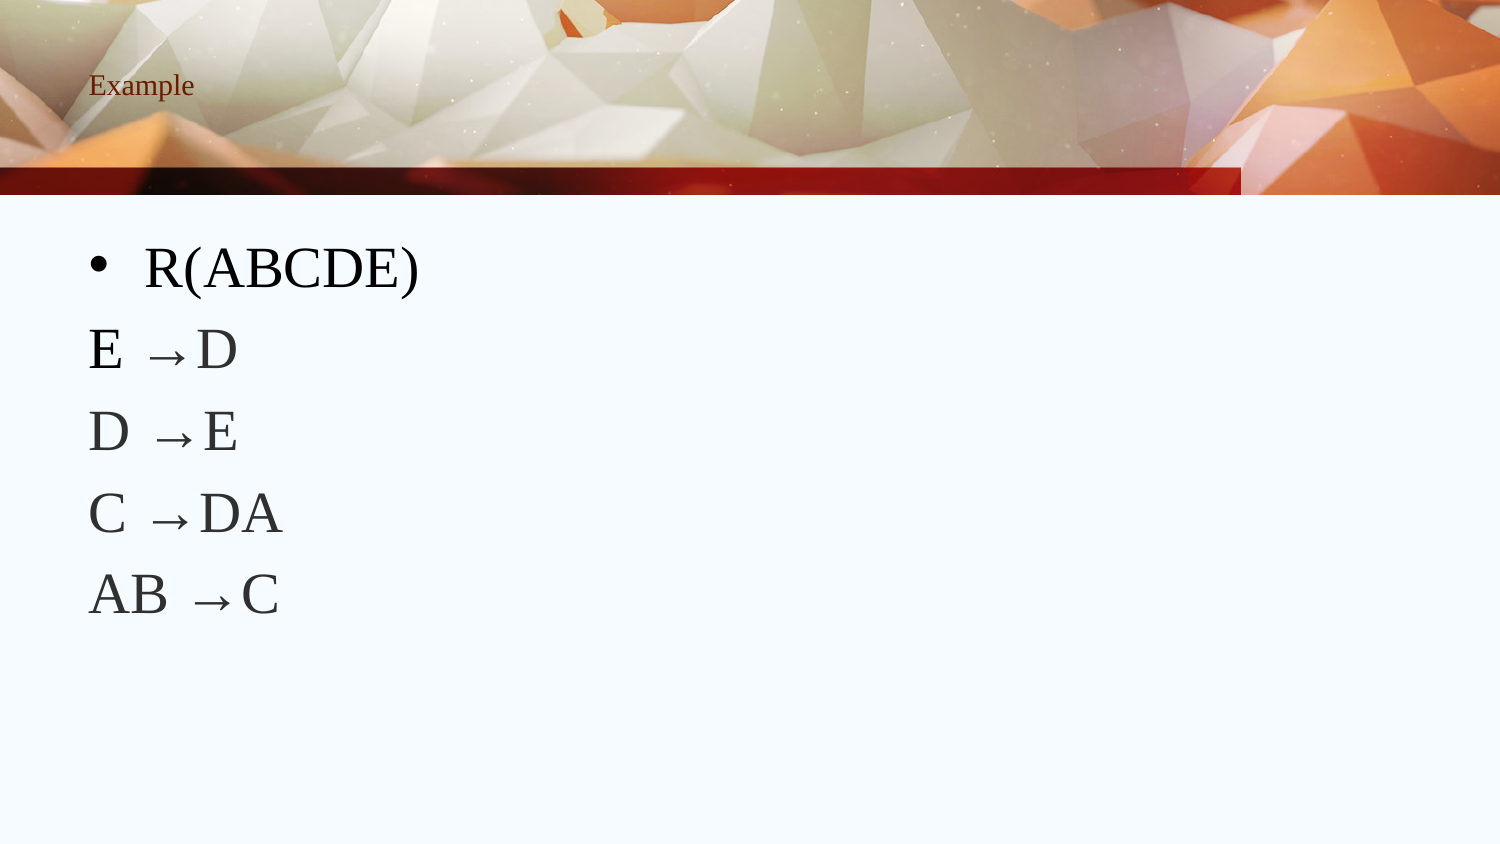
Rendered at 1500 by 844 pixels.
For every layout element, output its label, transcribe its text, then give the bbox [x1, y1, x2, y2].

picture [0, 0, 1500, 844]
list R(ABCDE) E →D D →E C →DA AB →C [73, 221, 1427, 798]
title Example [73, 21, 1427, 147]
